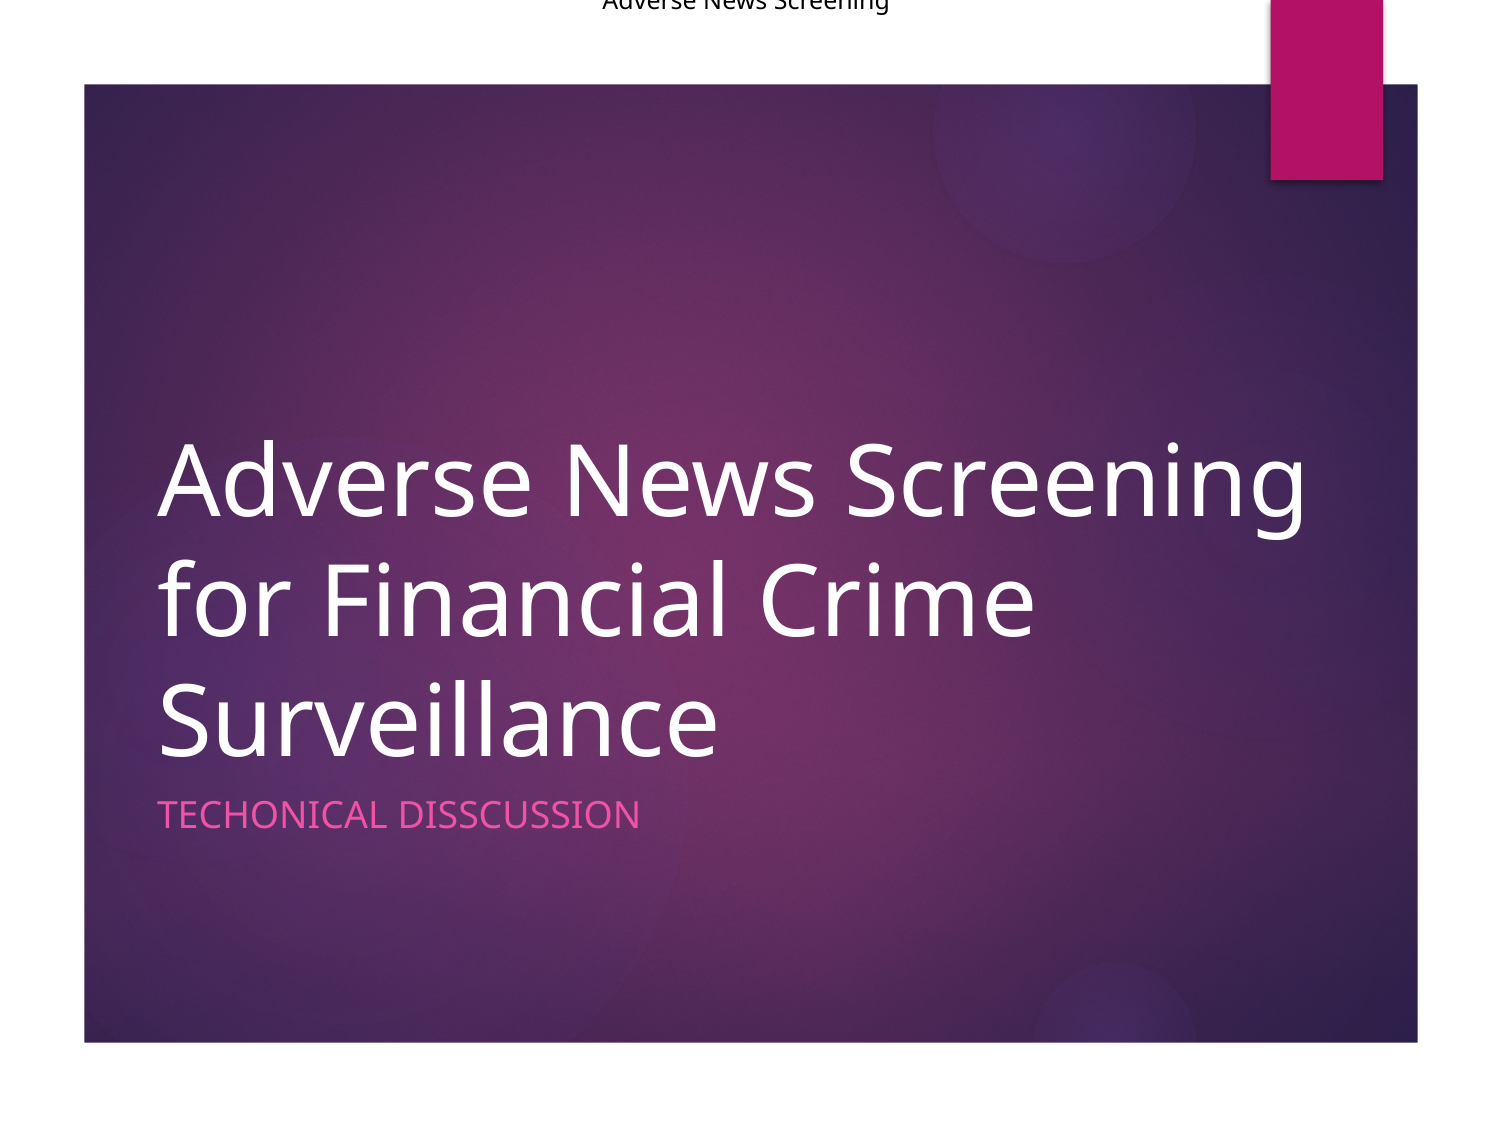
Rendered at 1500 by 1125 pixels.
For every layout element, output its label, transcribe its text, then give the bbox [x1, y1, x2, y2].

title Adverse News Screening for Financial Crime Surveillance [142, 365, 1382, 784]
text_box Adverse News Screening [587, 0, 913, 23]
subtitle TECHONICAL DISSCUSSION [142, 783, 1113, 925]
